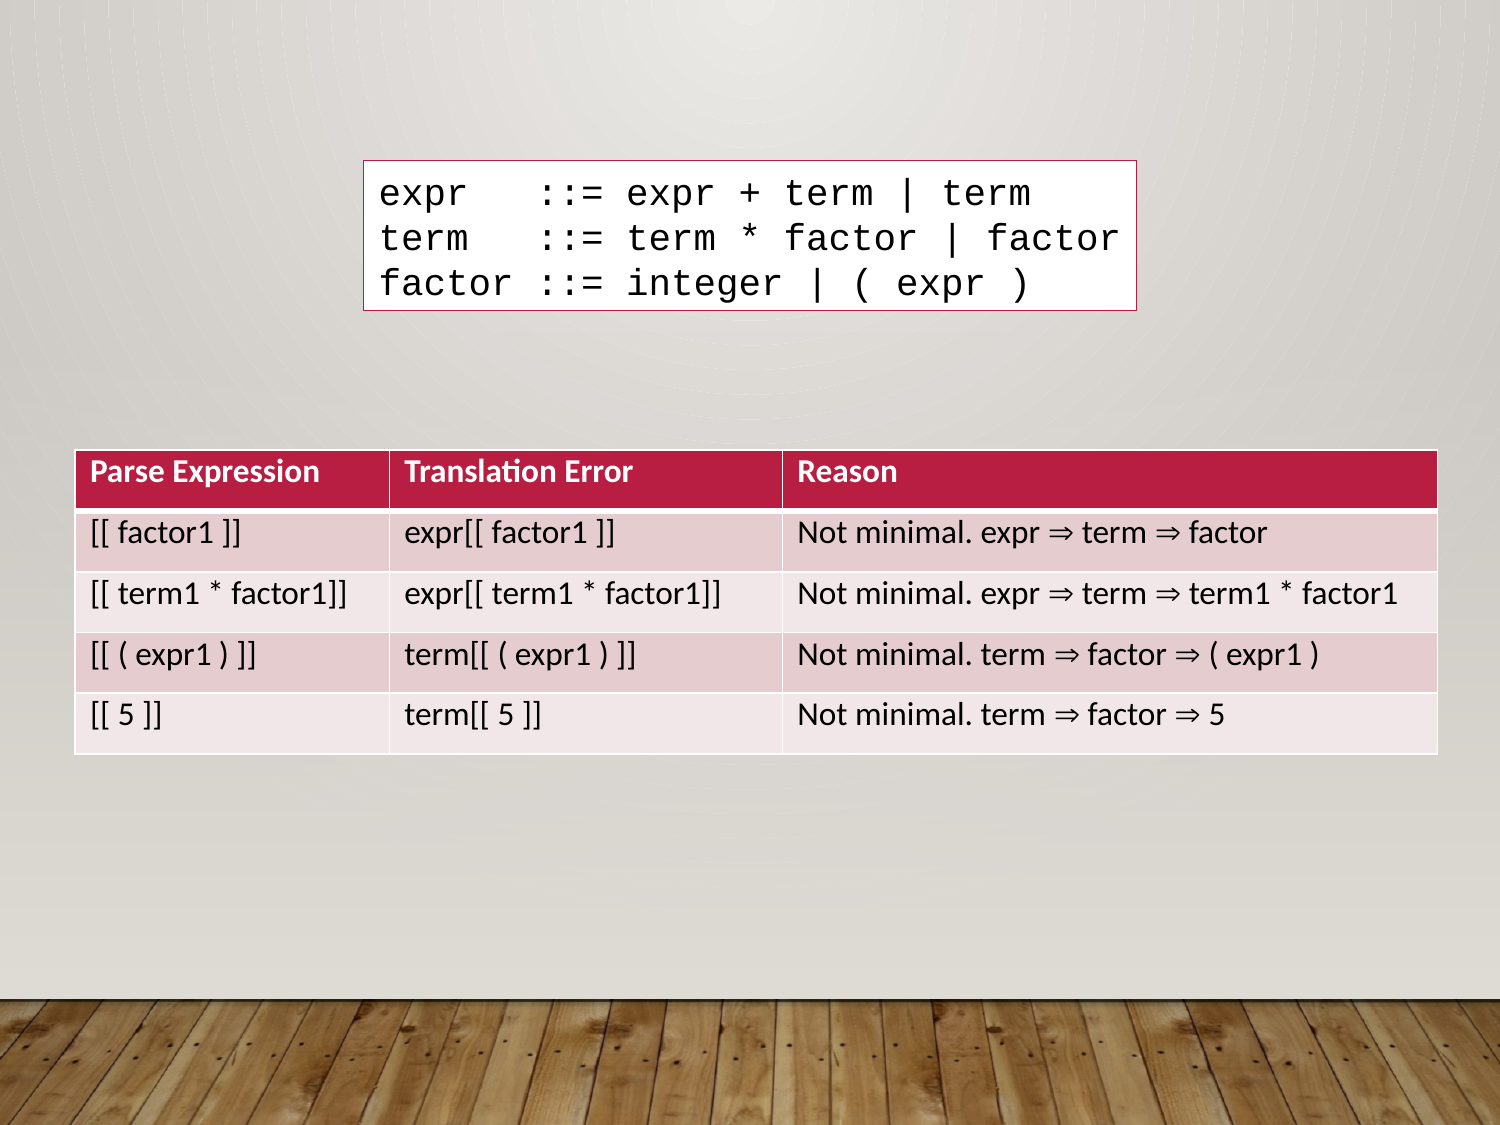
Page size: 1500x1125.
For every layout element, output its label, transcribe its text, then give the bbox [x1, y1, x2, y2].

table_header Translation Error [390, 451, 782, 508]
text_box expr ::= expr + term | term term ::= term * factor | factor factor ::= integer | ( expr ) [363, 160, 1137, 311]
table_cell expr[[ factor1 ]] [390, 514, 782, 571]
table_cell Not minimal. expr  term  term1 * factor1 [783, 573, 1437, 632]
table_header Reason [783, 451, 1437, 508]
table_cell term[[ ( expr1 ) ]] [390, 633, 782, 692]
table_header Parse Expression [76, 451, 389, 508]
table_cell [[ term1 * factor1]] [76, 573, 389, 632]
table_cell [[ ( expr1 ) ]] [76, 633, 389, 692]
table_cell Not minimal. expr  term  factor [783, 514, 1437, 571]
table_cell term[[ 5 ]] [390, 694, 782, 753]
picture [0, 999, 1500, 1125]
table_cell [[ 5 ]] [76, 694, 389, 753]
table_cell Not minimal. term  factor  5 [783, 694, 1437, 753]
table_cell [[ factor1 ]] [76, 514, 389, 571]
table_cell Not minimal. term  factor  ( expr1 ) [783, 633, 1437, 692]
table_cell expr[[ term1 * factor1]] [390, 573, 782, 632]
